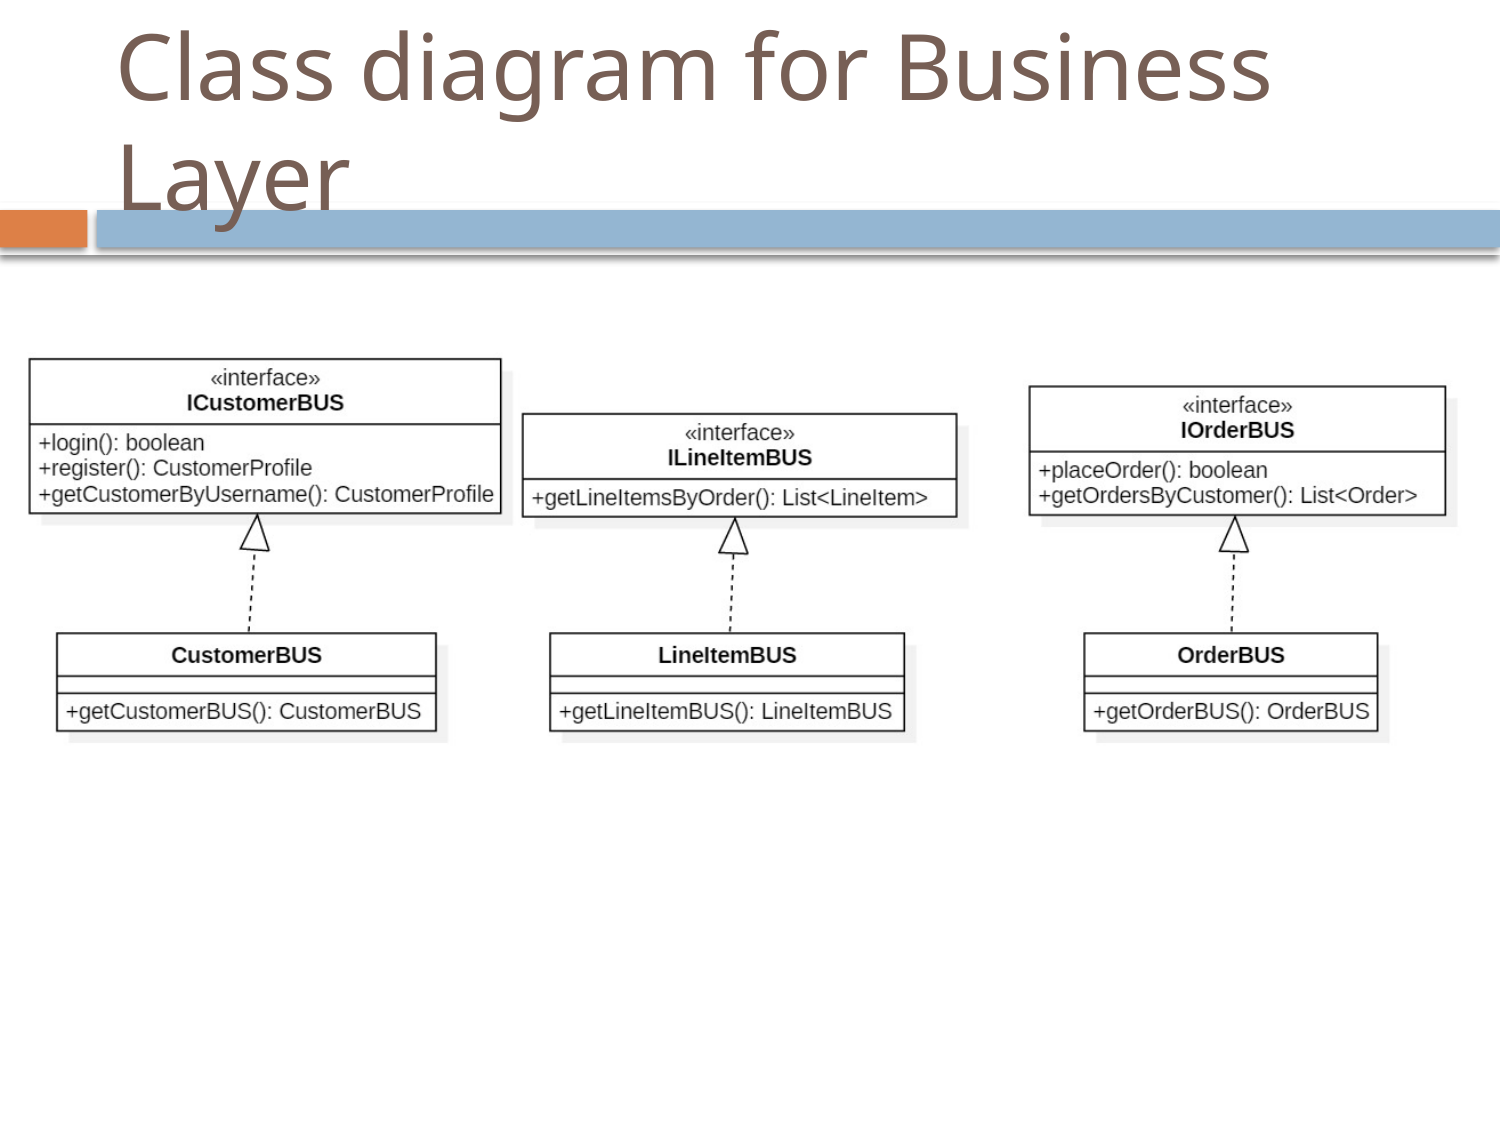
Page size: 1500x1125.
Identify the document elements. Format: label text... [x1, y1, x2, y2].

picture [0, 333, 1500, 792]
title Class diagram for Business Layer [100, 37, 1438, 200]
